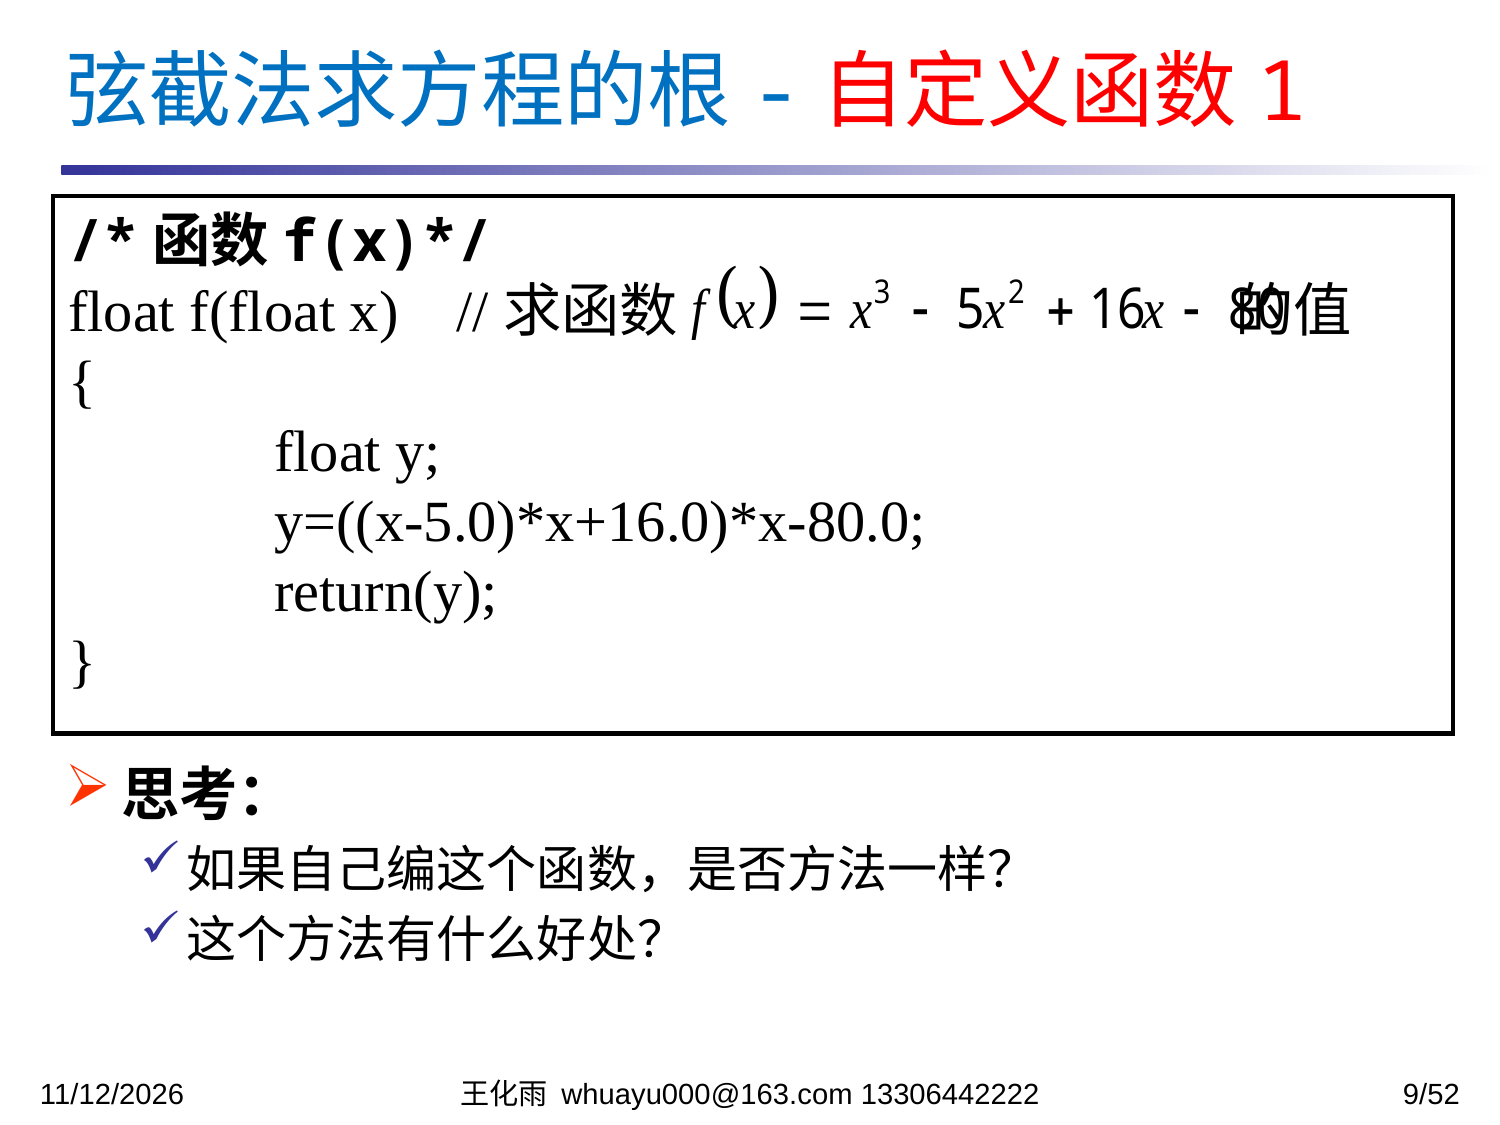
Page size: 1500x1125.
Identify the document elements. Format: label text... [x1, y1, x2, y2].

text_box /*函数f(x)*/ float f(float x) //求函数 的值 { float y; y=((x-5.0)*x+16.0)*x-80.0; return(y); } [53, 196, 1454, 734]
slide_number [24, 1074, 376, 1103]
slide_number 9/52 [1187, 1074, 1476, 1103]
footer 王化雨 whuayu000@163.com 13306442222 [387, 1074, 1113, 1103]
list 思考： 如果自己编这个函数，是否方法一样？ 这个方法有什么好处？ [50, 750, 1450, 1063]
title 弦截法求方程的根-自定义函数1 [50, 49, 1450, 125]
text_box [674, 262, 1289, 353]
